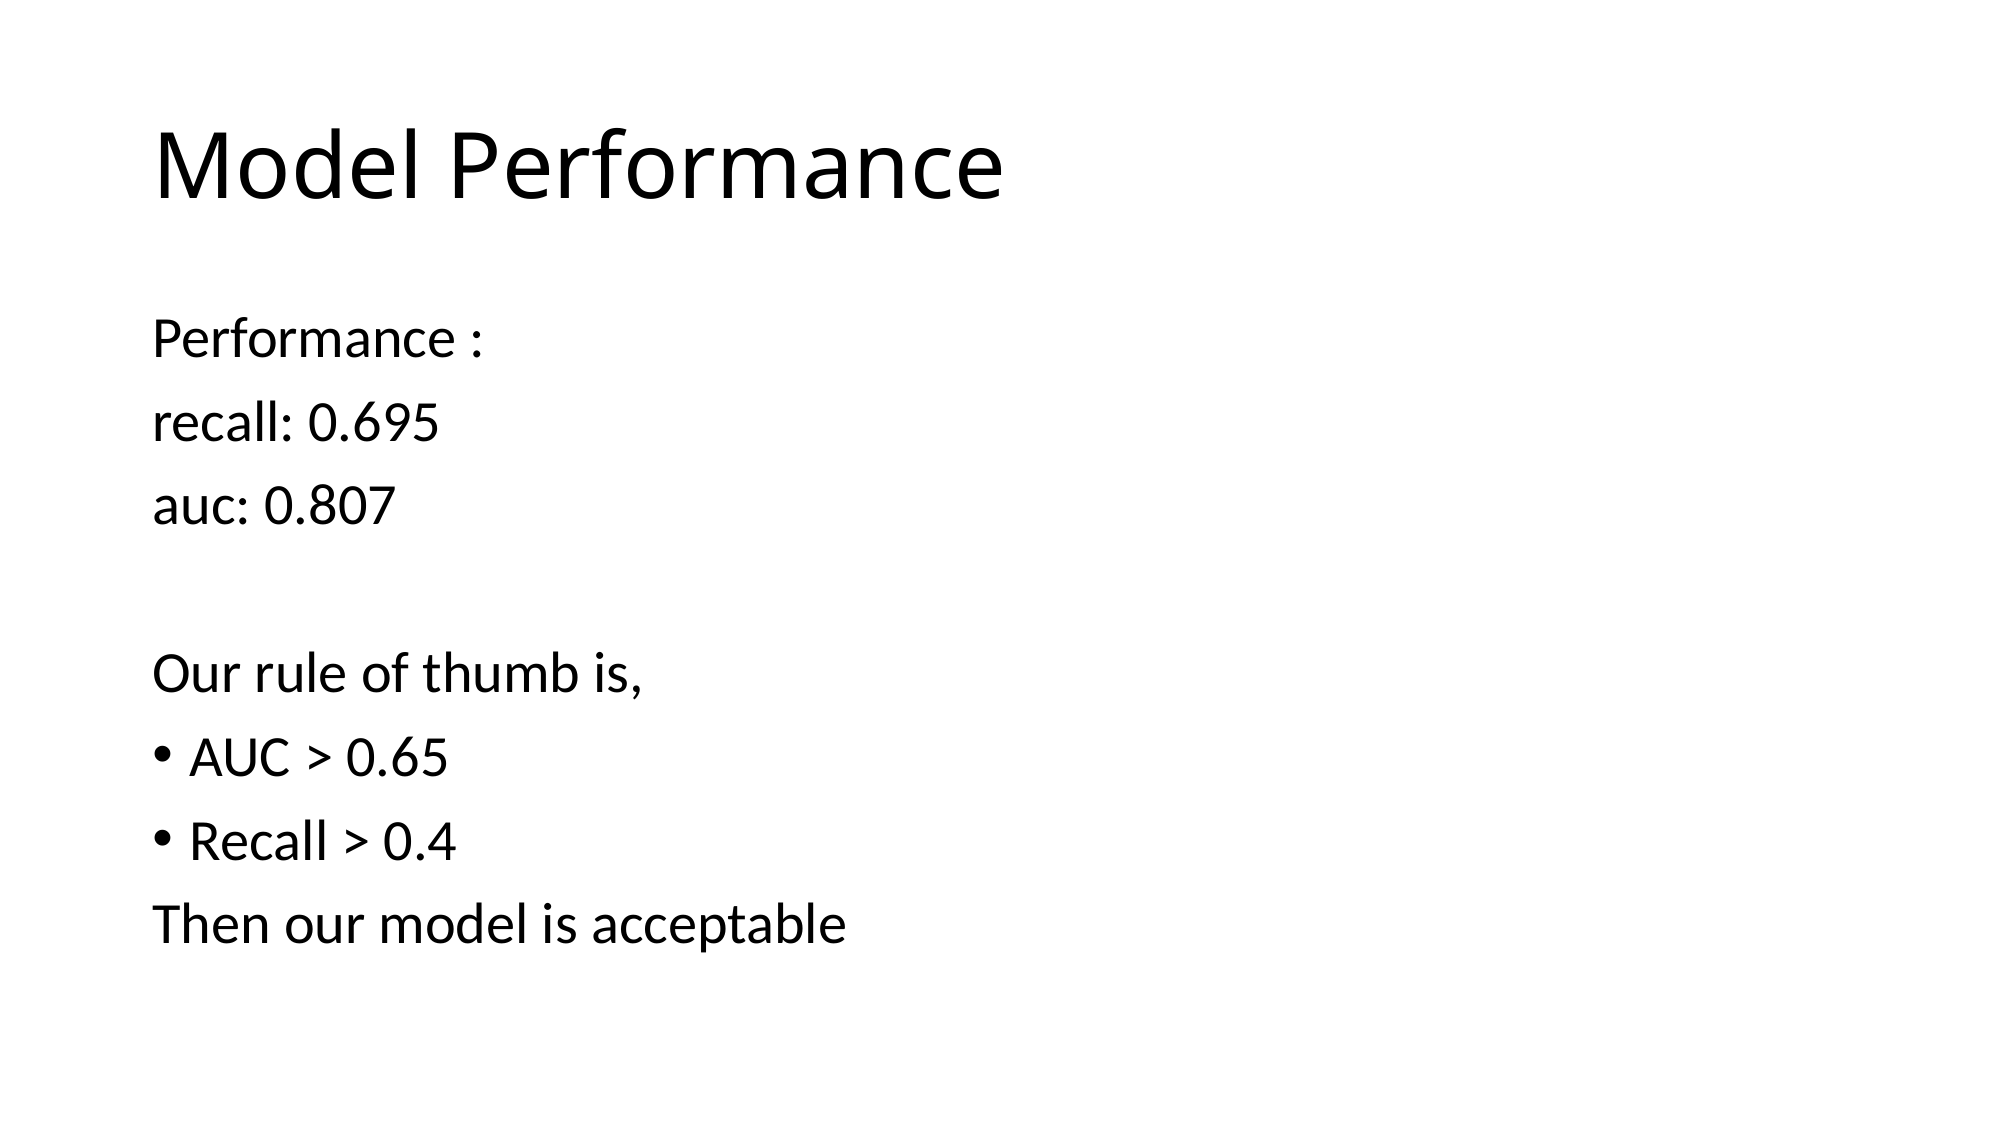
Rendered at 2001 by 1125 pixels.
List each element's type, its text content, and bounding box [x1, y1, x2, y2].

list Performance : recall: 0.695 auc: 0.807 Our rule of thumb is, AUC > 0.65 Recall > 0.4 Then our model is acceptable [137, 299, 1863, 1014]
title Model Performance [137, 59, 1863, 278]
